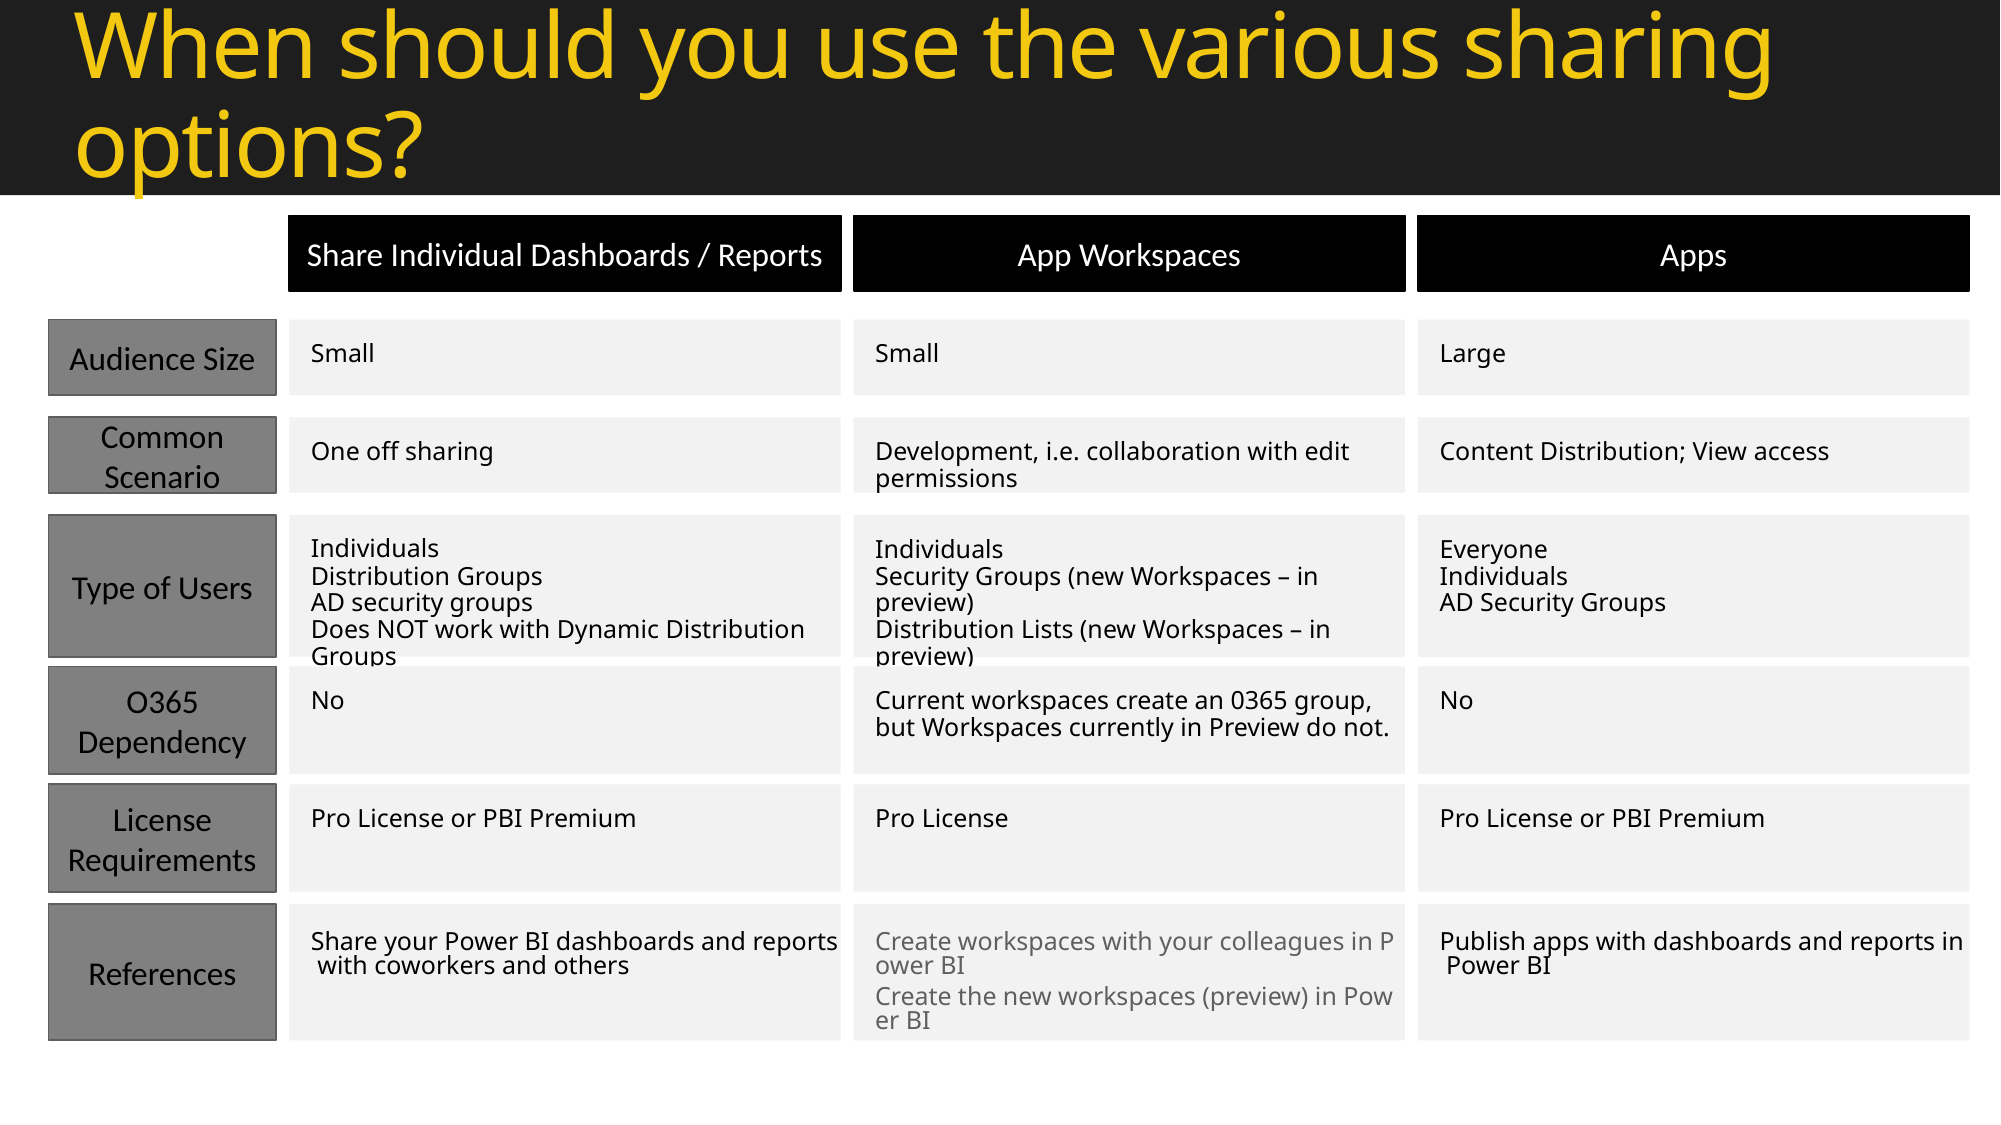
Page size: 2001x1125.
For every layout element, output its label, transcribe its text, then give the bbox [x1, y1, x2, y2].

text_box Audience Size [48, 319, 277, 396]
text_box Development, i.e. collaboration with edit permissions [853, 417, 1405, 493]
text_box Apps [1417, 215, 1970, 292]
text_box Everyone Individuals AD Security Groups [1417, 514, 1970, 658]
text_box Pro License or PBI Premium [1417, 784, 1970, 892]
text_box Current workspaces create an 0365 group, but Workspaces currently in Preview do not. [853, 666, 1405, 774]
text_box Type of Users [48, 514, 277, 658]
text_box Pro License or PBI Premium [289, 784, 841, 892]
text_box Create workspaces with your colleagues in Power BI Create the new workspaces (preview) in Power BI [853, 903, 1405, 1041]
text_box No [289, 666, 841, 774]
text_box Pro License [853, 784, 1405, 892]
text_box Publish apps with dashboards and reports in Power BI [1417, 903, 1970, 1041]
text_box Individuals Security Groups (new Workspaces – in preview) Distribution Lists (new Workspaces – in preview) Office 365 Groups (new Workspaces – in preview) [853, 514, 1405, 658]
text_box Large [1417, 319, 1970, 396]
text_box App Workspaces [853, 215, 1406, 292]
text_box Small [853, 319, 1405, 396]
title When should you use the various sharing options? [44, 20, 1957, 178]
text_box No [1417, 666, 1970, 774]
text_box Content Distribution; View access [1417, 417, 1970, 493]
text_box One off sharing [289, 417, 841, 493]
text_box License Requirements [48, 783, 277, 893]
text_box Small [289, 319, 841, 396]
text_box Share your Power BI dashboards and reports with coworkers and others [289, 903, 841, 1041]
text_box Individuals Distribution Groups AD security groups Does NOT work with Dynamic Distribution Groups [289, 514, 841, 657]
text_box Common Scenario [48, 416, 277, 494]
text_box References [48, 903, 277, 1041]
text_box Share Individual Dashboards / Reports [288, 215, 842, 292]
text_box O365 Dependency [48, 666, 277, 775]
